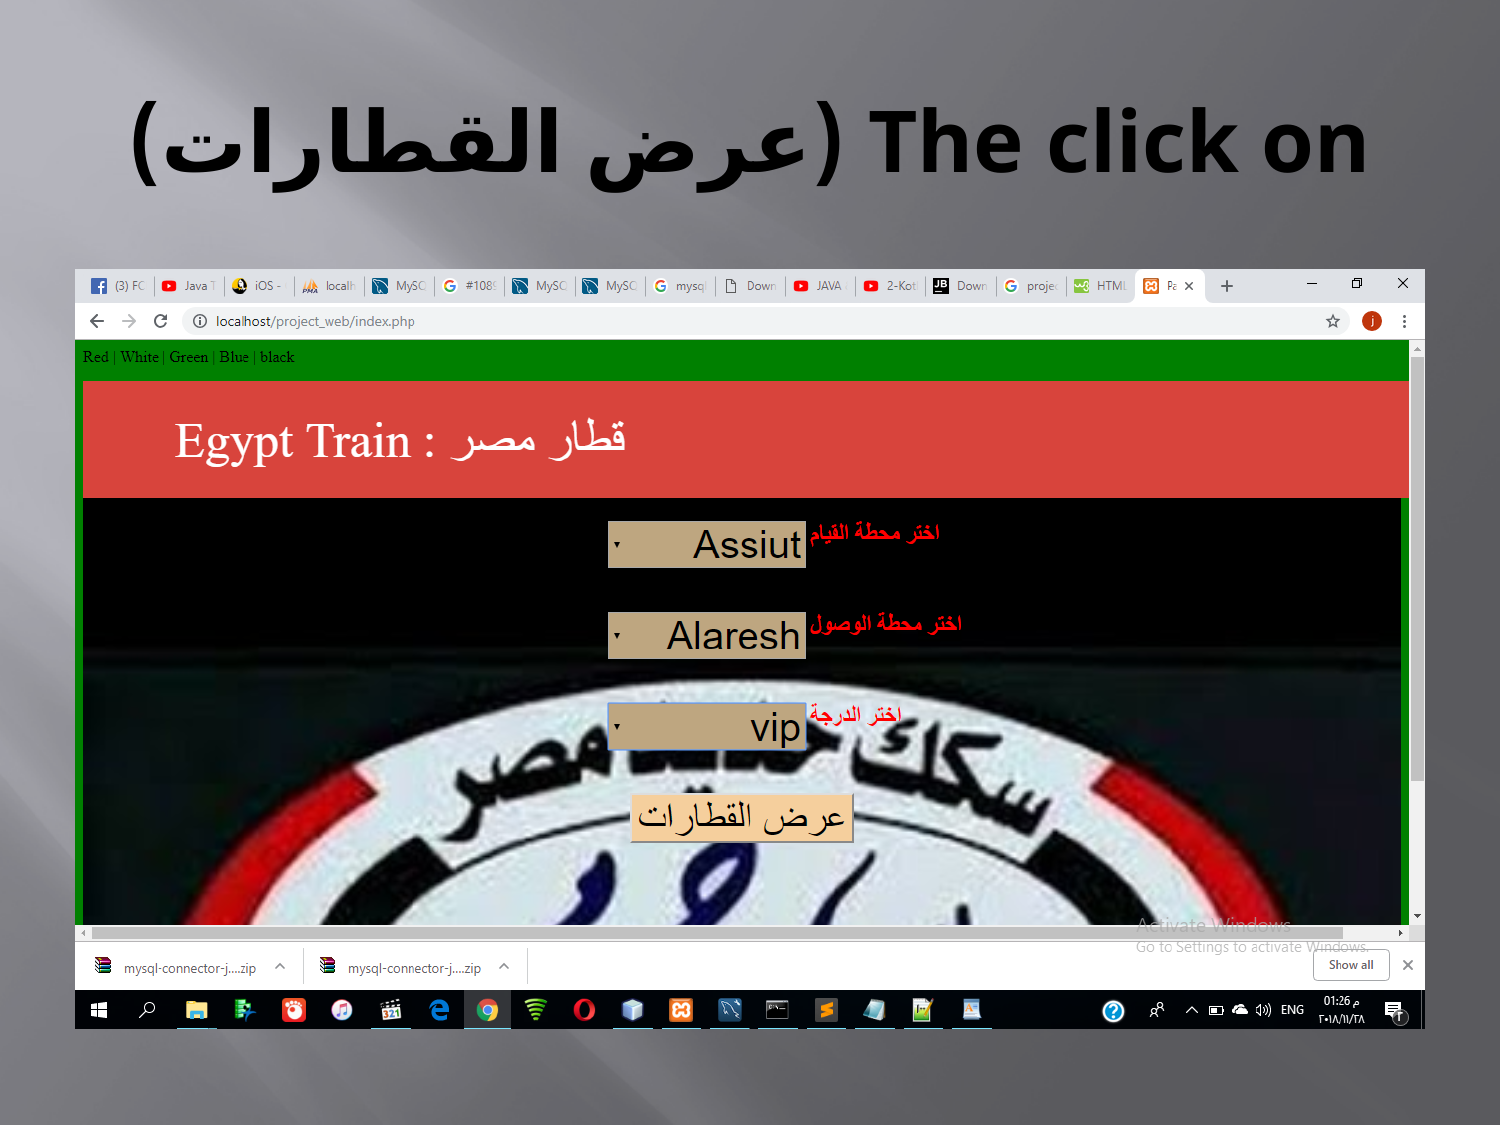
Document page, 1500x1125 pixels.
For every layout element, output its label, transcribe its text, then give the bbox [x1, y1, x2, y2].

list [74, 268, 1426, 1029]
title The click on (عرض القطارات) [75, 45, 1425, 233]
